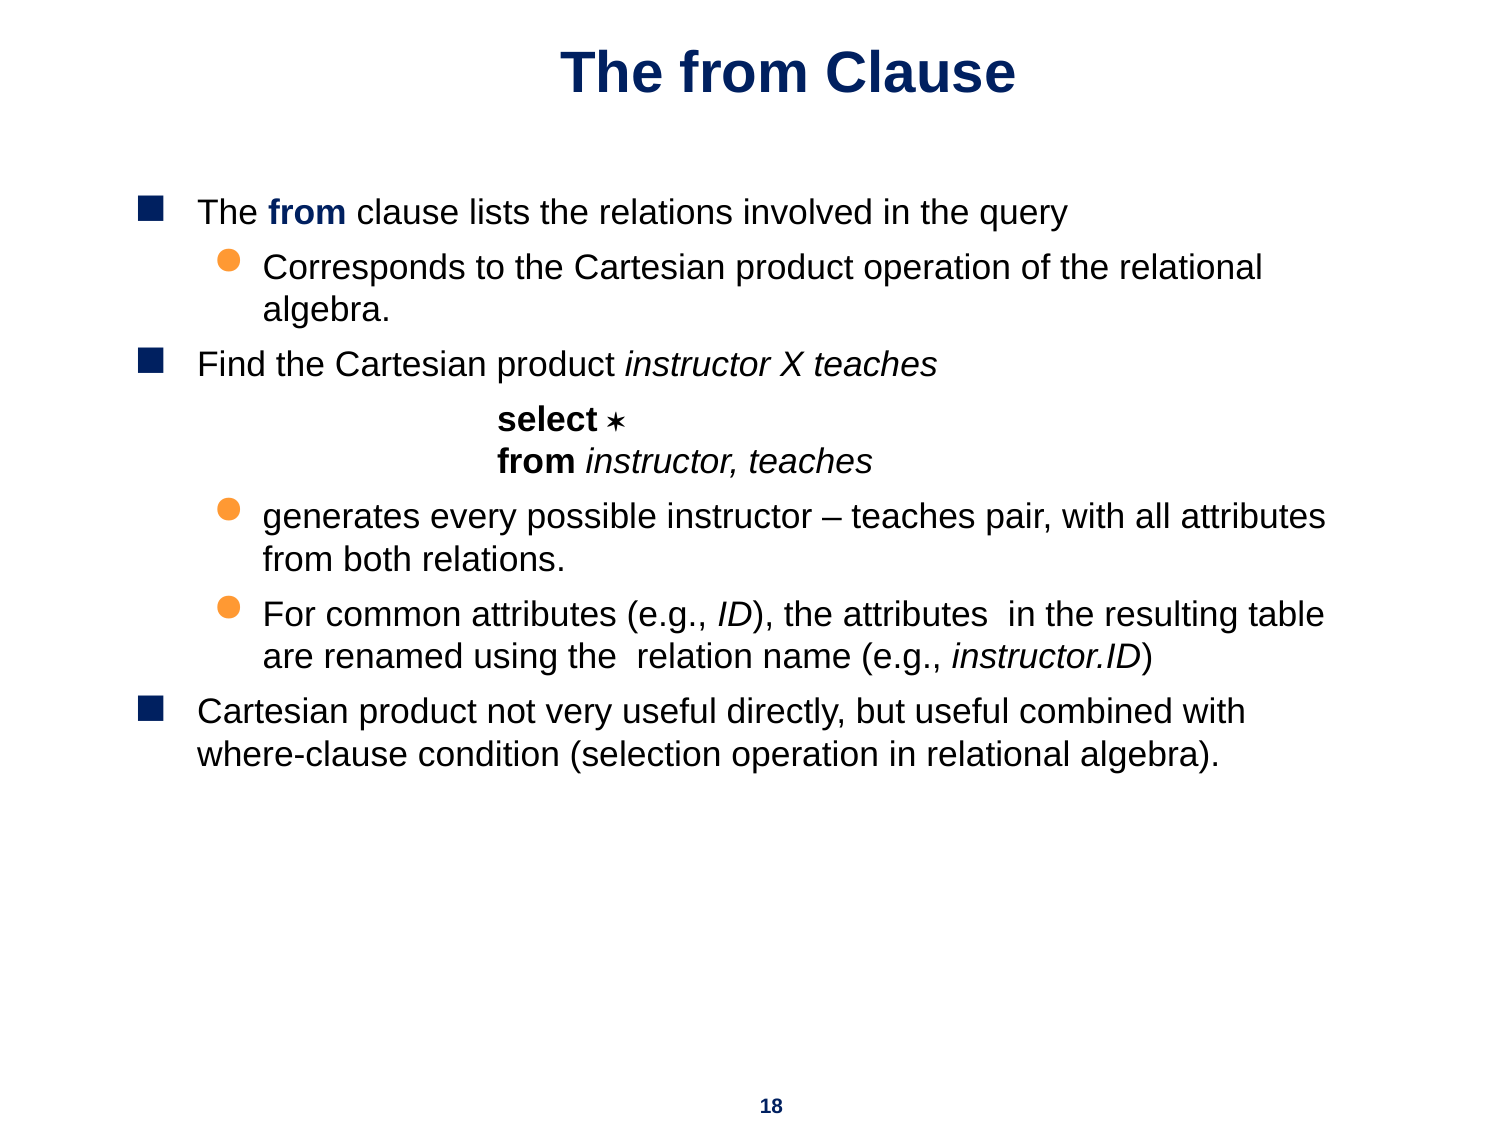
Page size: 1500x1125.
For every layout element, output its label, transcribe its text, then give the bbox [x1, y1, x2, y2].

title The from Clause [125, 18, 1452, 120]
list The from clause lists the relations involved in the query Corresponds to the Cartesian product operation of the relational algebra. Find the Cartesian product instructor X teaches select  from instructor, teaches generates every possible instructor – teaches pair, with all attributes from both relations. For common attributes (e.g., ID), the attributes in the resulting table are renamed using the relation name (e.g., instructor.ID) Cartesian product not very useful directly, but useful combined with where-clause condition (selection operation in relational algebra). [126, 181, 1374, 980]
